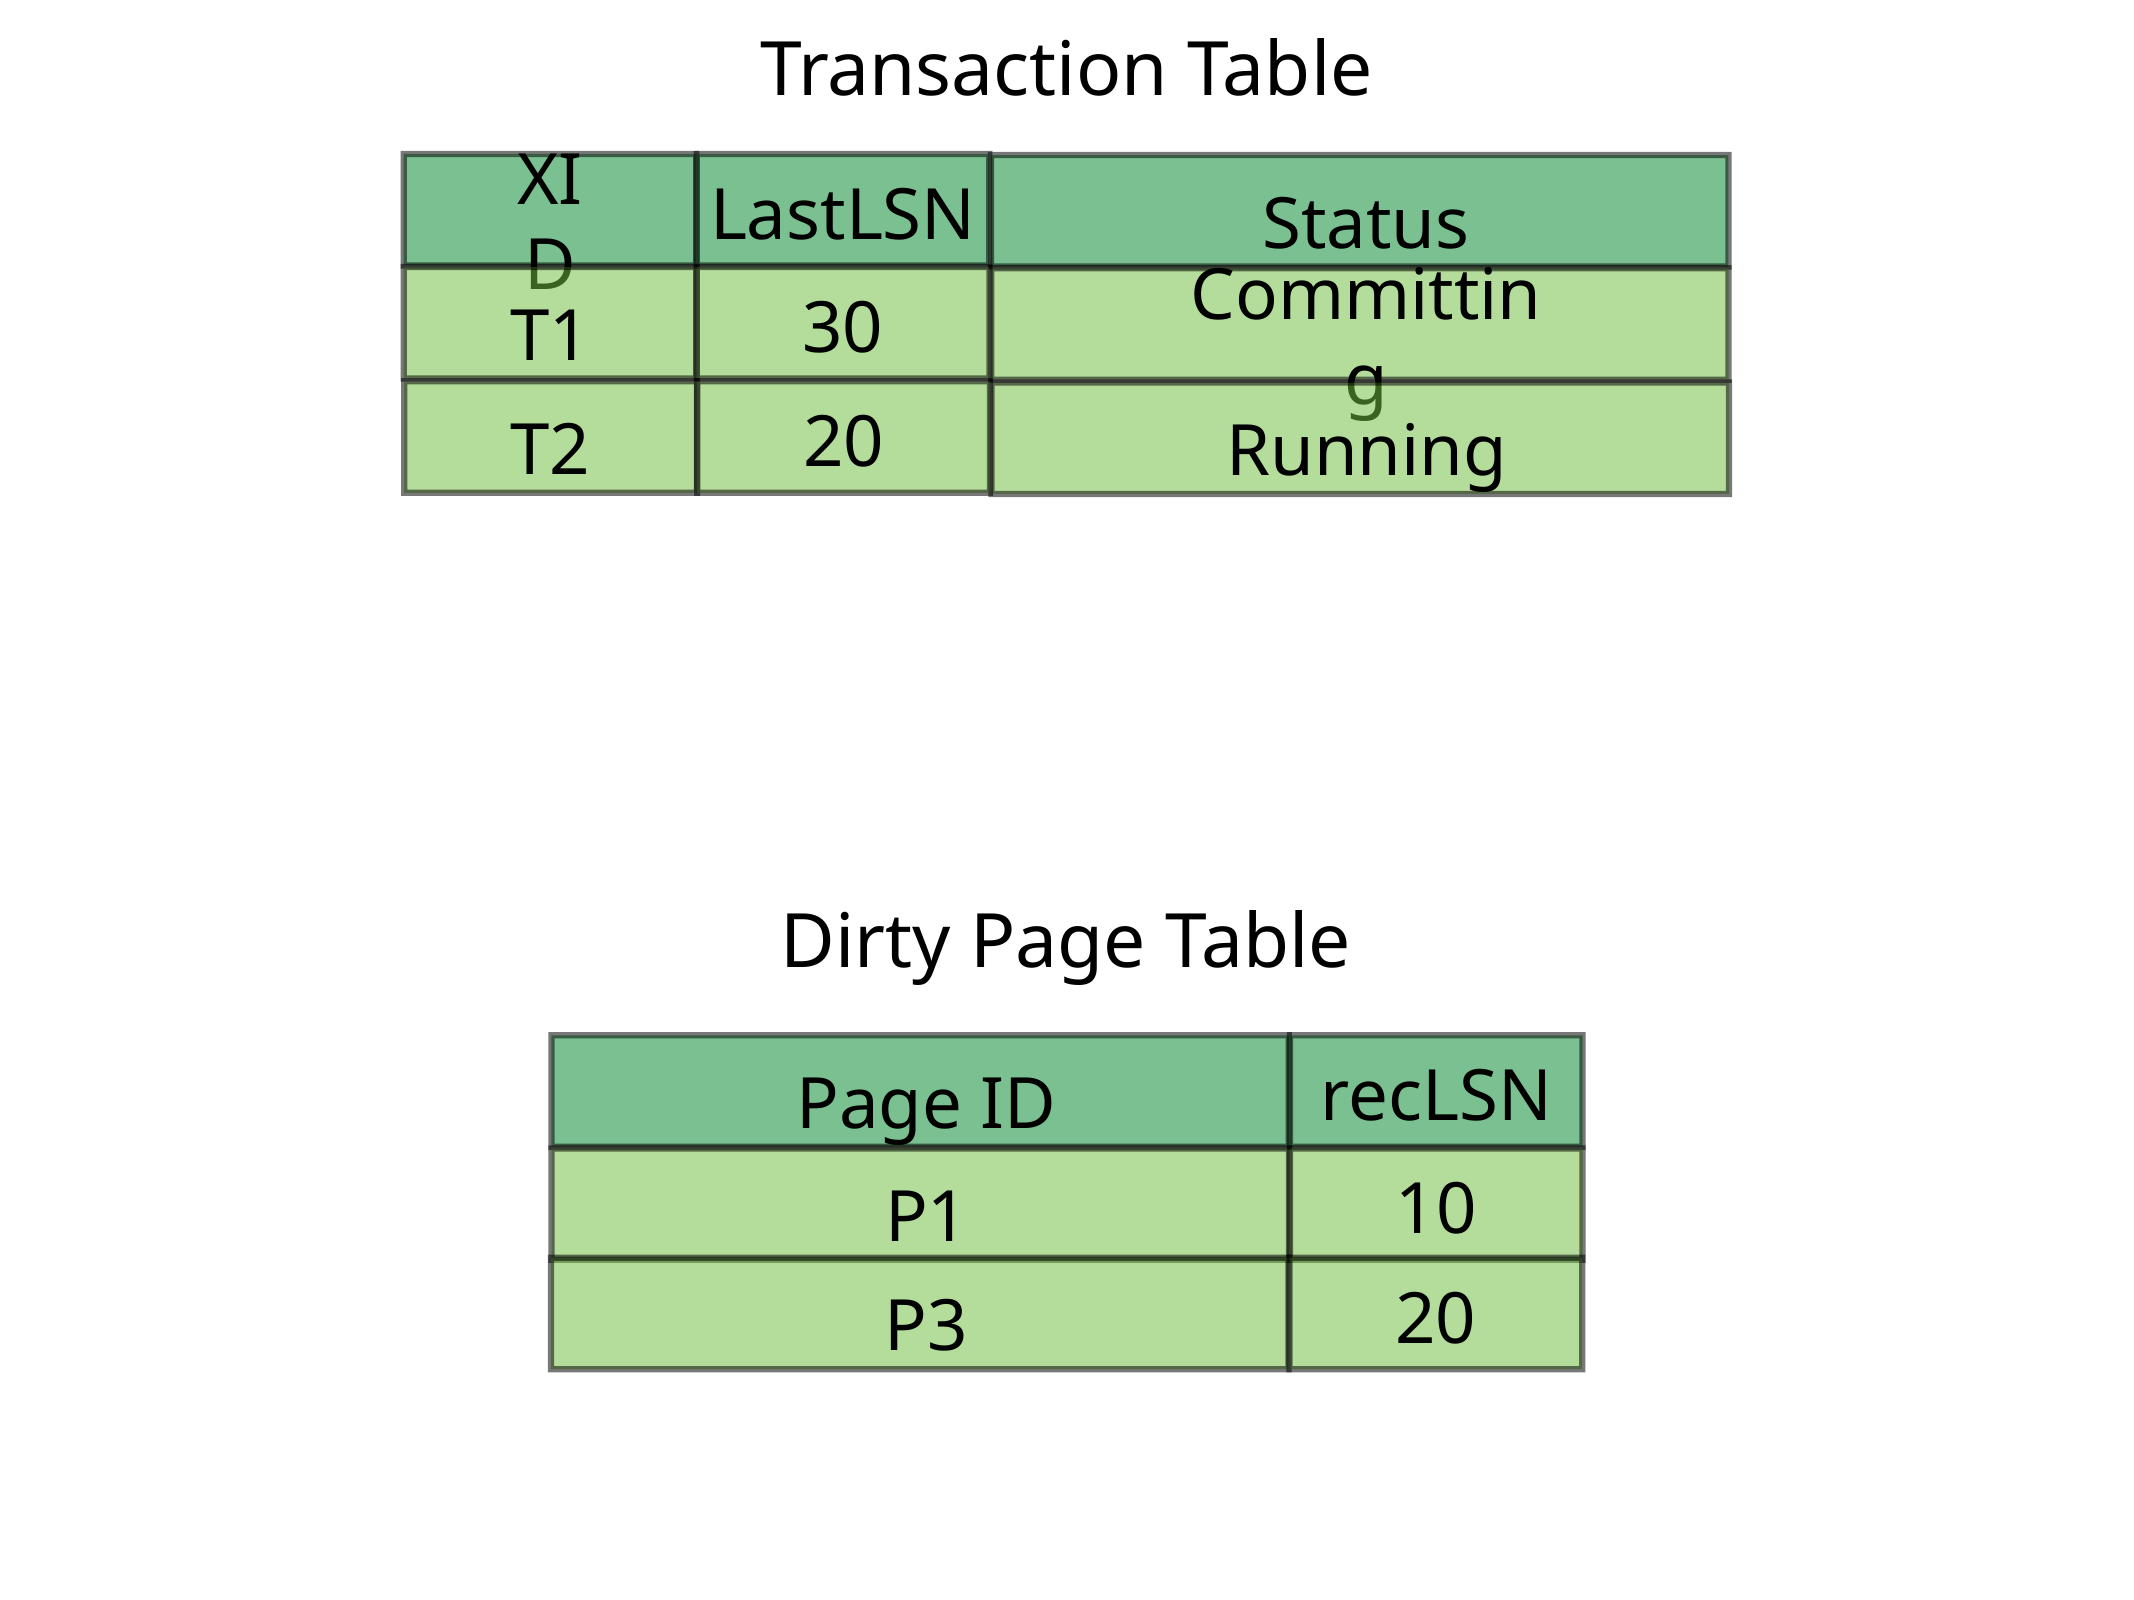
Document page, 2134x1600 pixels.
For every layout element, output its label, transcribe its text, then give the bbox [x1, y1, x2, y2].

text_box [551, 1035, 1289, 1147]
text_box [697, 381, 990, 388]
text_box [404, 381, 697, 493]
text_box [1289, 1035, 1583, 1042]
text_box 20 [694, 388, 993, 489]
text_box [1289, 1365, 1583, 1370]
text_box 30 [693, 273, 993, 375]
text_box [1289, 1143, 1583, 1147]
text_box T1 [484, 281, 616, 381]
text_box [551, 1148, 1289, 1257]
text_box T2 [485, 395, 617, 496]
text_box P3 [752, 1272, 1101, 1373]
text_box [403, 153, 696, 266]
text_box [696, 153, 990, 160]
text_box 20 [1286, 1264, 1586, 1365]
text_box [991, 155, 1729, 267]
text_box Page ID [752, 1049, 1101, 1148]
text_box XID [484, 168, 616, 267]
text_box Status [1192, 169, 1541, 268]
text_box [991, 268, 1729, 380]
text_box [551, 1257, 1289, 1370]
text_box [1289, 1148, 1583, 1155]
text_box [697, 489, 990, 493]
text_box Transaction Table [751, 12, 1382, 119]
text_box Committing [1168, 283, 1564, 382]
text_box recLSN [1286, 1042, 1586, 1143]
text_box LastLSN [693, 160, 993, 261]
text_box [403, 267, 696, 379]
text_box [696, 375, 990, 379]
text_box [991, 382, 1730, 494]
text_box [1289, 1257, 1583, 1264]
text_box Dirty Page Table [772, 884, 1360, 992]
text_box P1 [752, 1162, 1101, 1257]
text_box [696, 267, 990, 273]
text_box [696, 261, 990, 266]
text_box Running [1192, 396, 1541, 498]
text_box 10 [1286, 1155, 1586, 1256]
